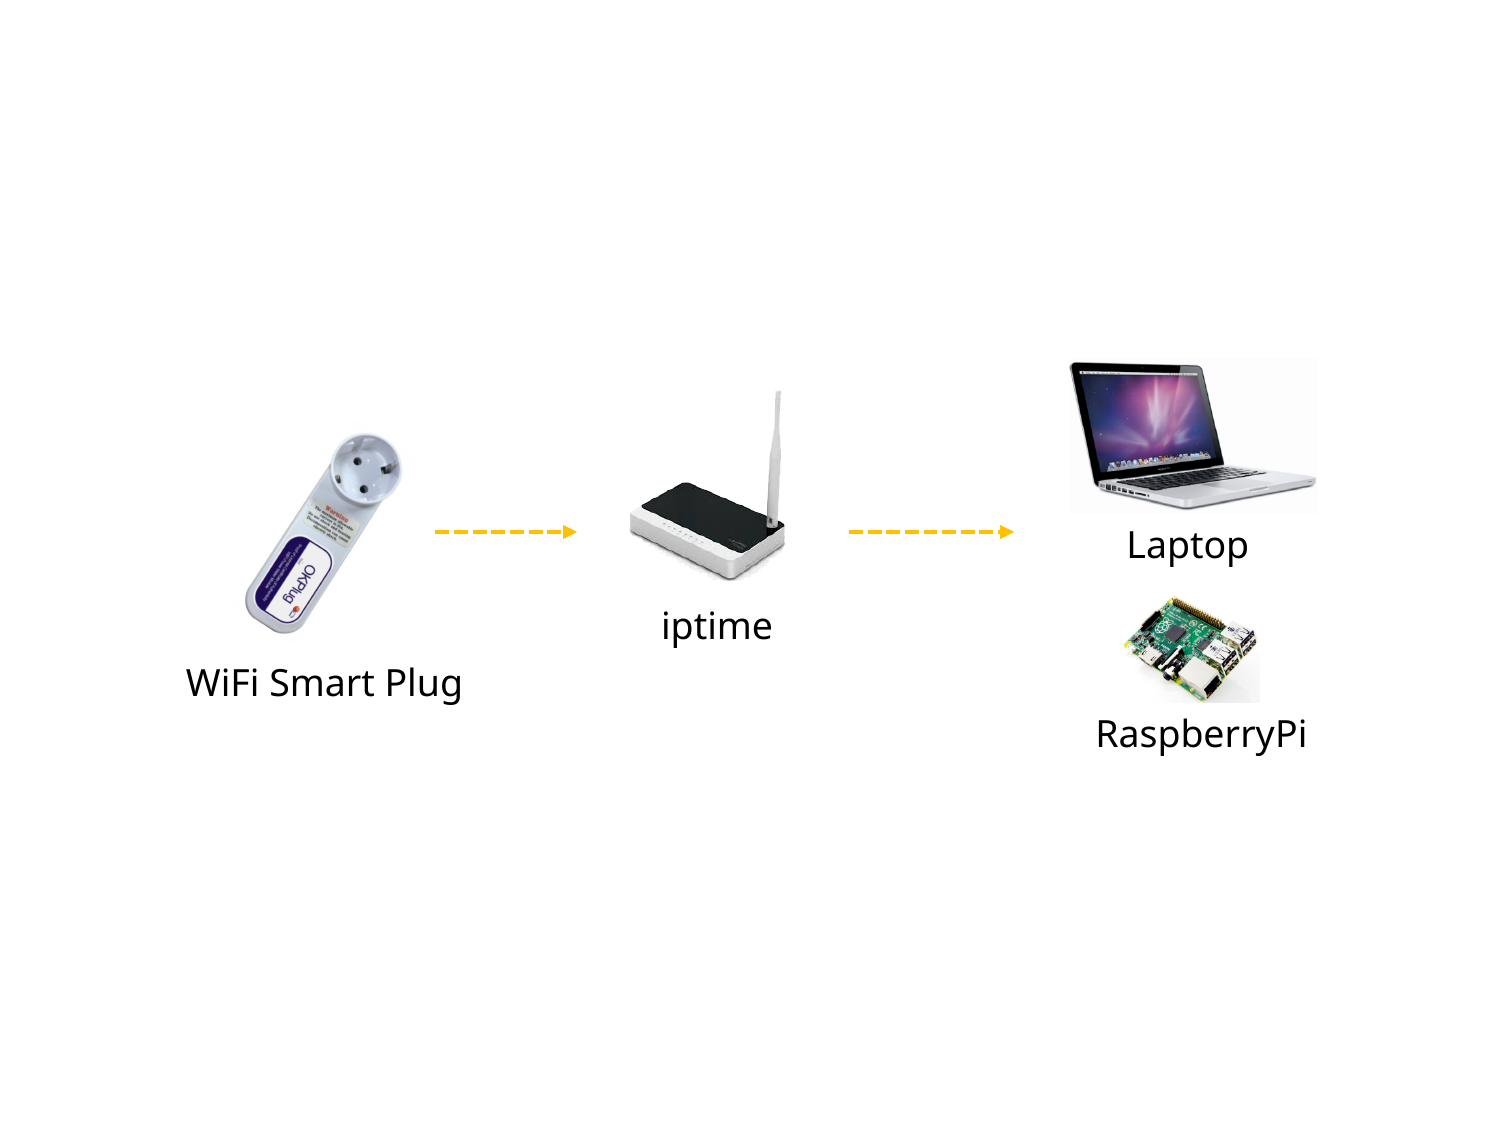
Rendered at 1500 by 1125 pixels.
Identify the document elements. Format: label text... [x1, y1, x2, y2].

text_box WiFi Smart Plug [171, 651, 479, 712]
text_box iptime [646, 596, 788, 655]
text_box RaspberryPi [1080, 702, 1323, 763]
picture [213, 420, 436, 644]
picture [612, 383, 805, 588]
picture [1120, 592, 1261, 703]
text_box Laptop [1111, 522, 1265, 574]
picture [1068, 358, 1319, 514]
